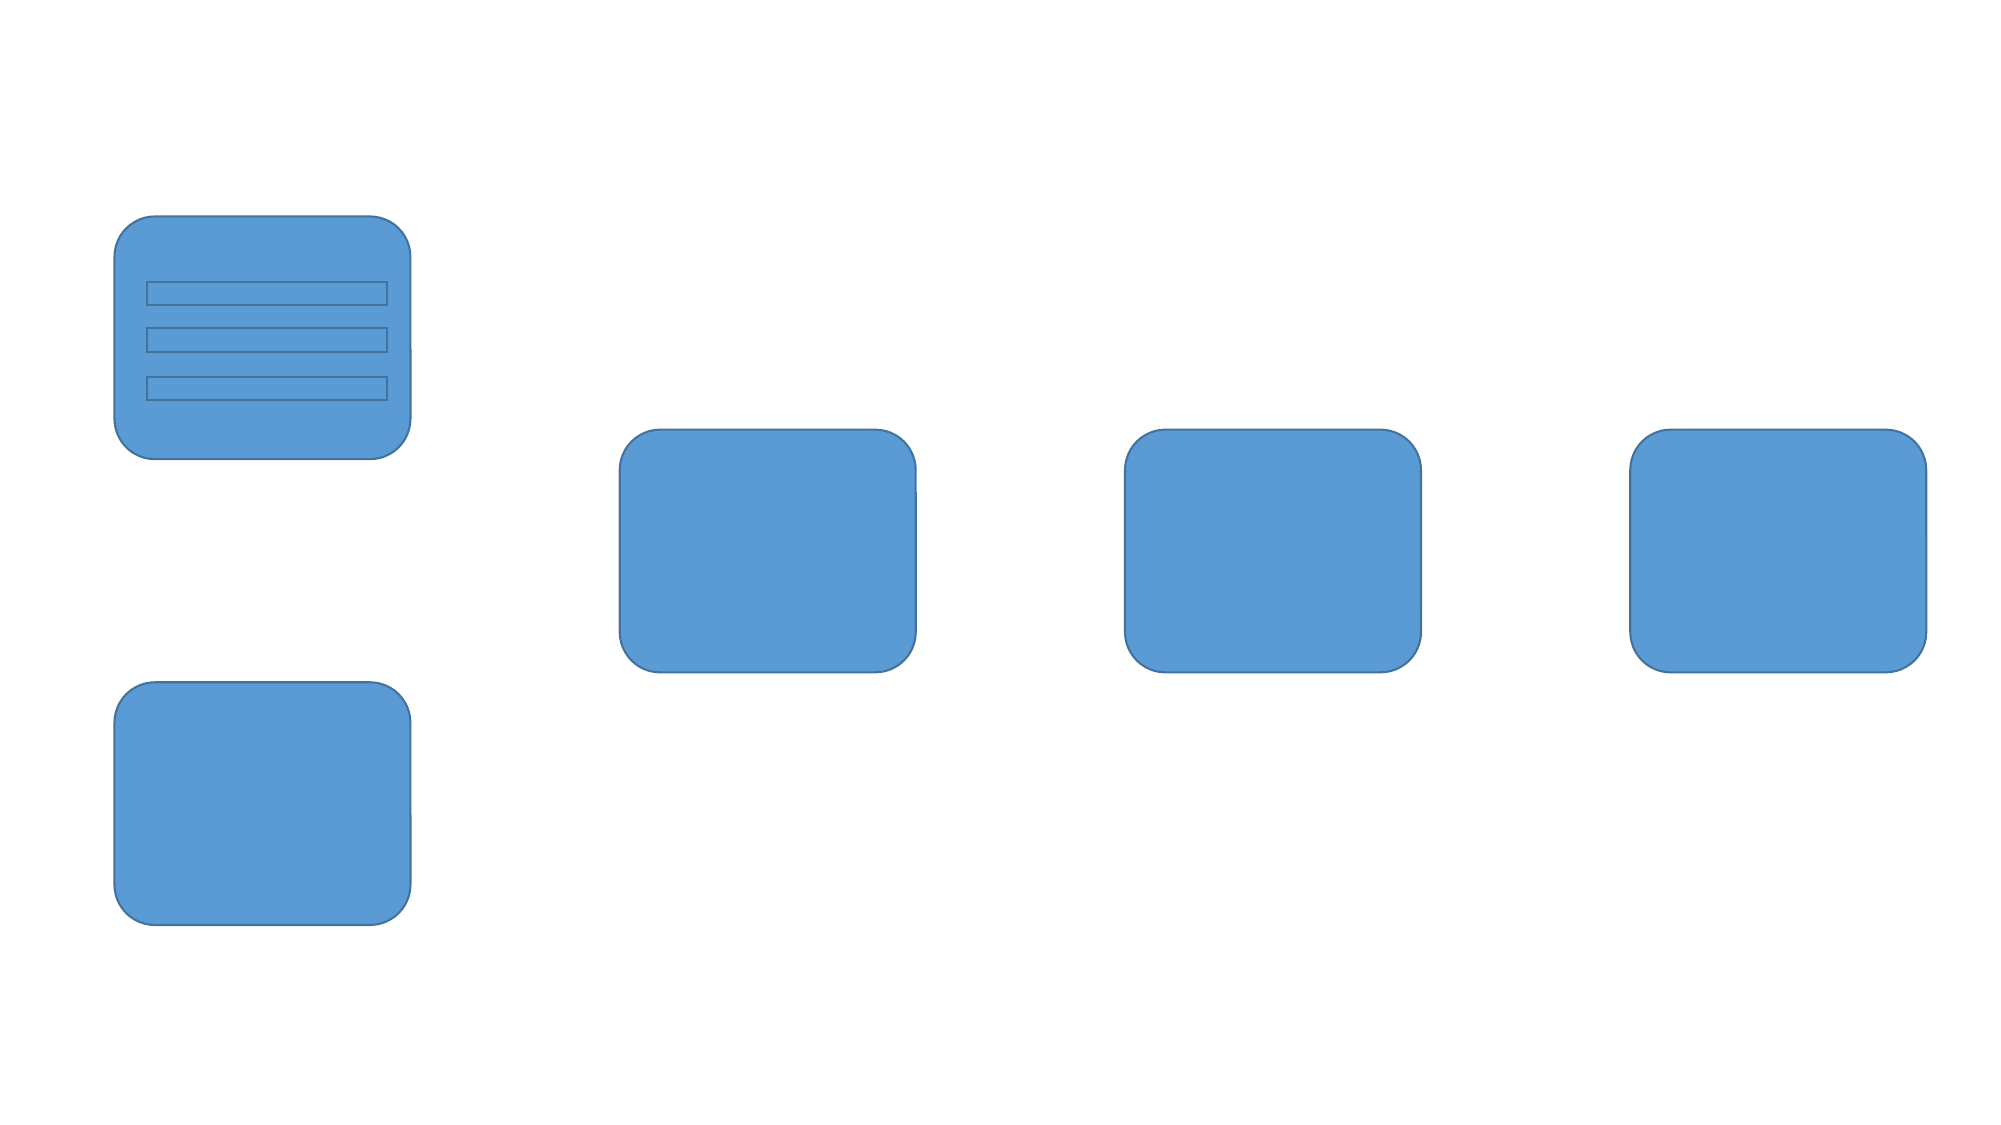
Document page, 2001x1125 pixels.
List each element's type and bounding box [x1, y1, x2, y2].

text_box [146, 327, 388, 353]
text_box [1123, 428, 1423, 674]
text_box [113, 215, 412, 461]
text_box [146, 376, 388, 401]
text_box [618, 428, 917, 674]
text_box [113, 681, 412, 927]
text_box [146, 281, 388, 306]
text_box [1629, 428, 1928, 674]
